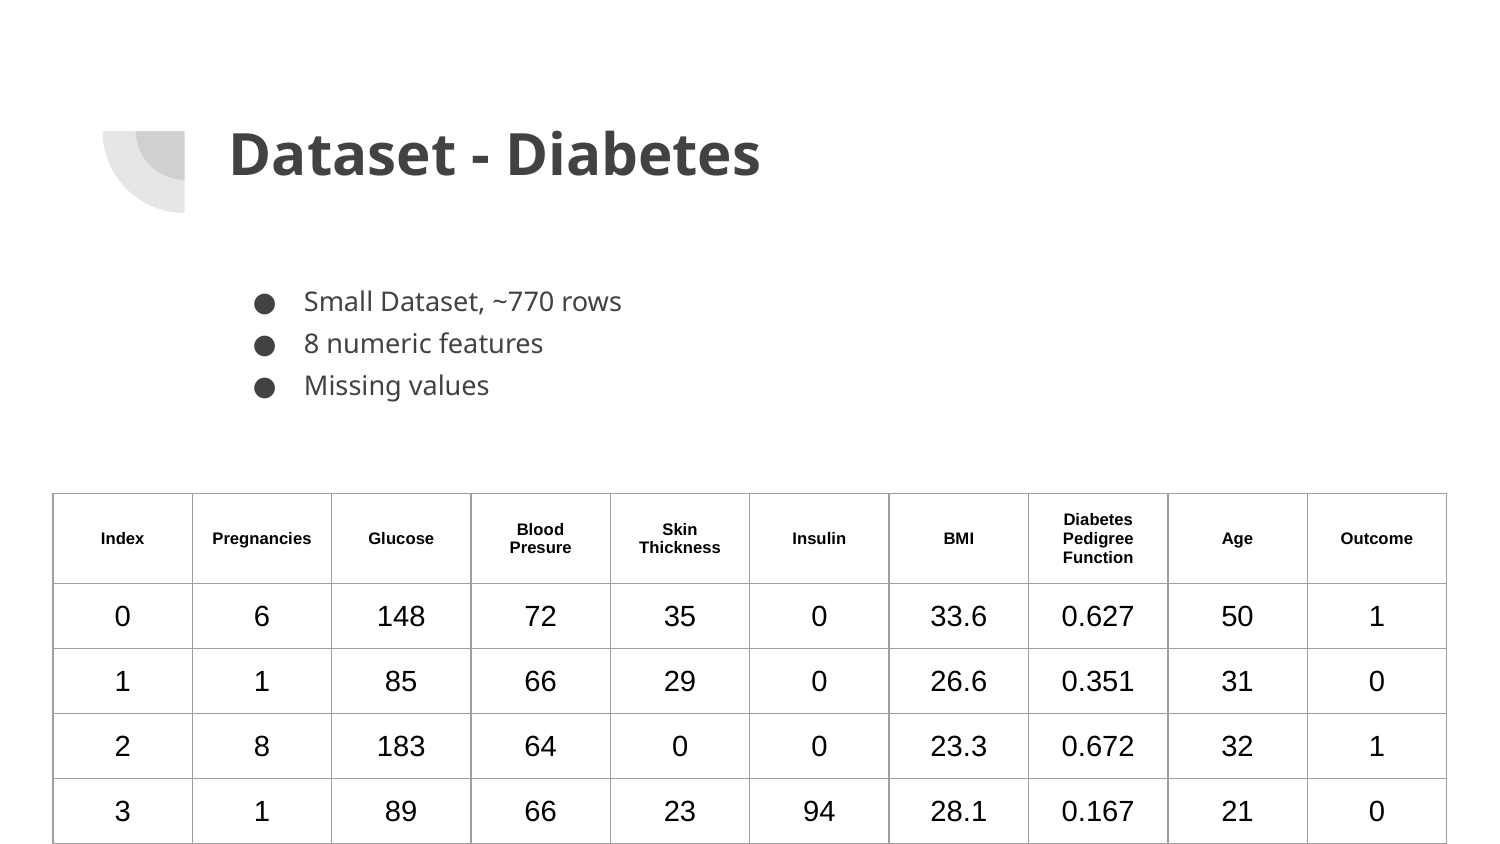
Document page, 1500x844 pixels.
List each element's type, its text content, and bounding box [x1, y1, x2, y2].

table_cell 2 [54, 714, 192, 778]
table_header Index [54, 494, 192, 583]
table_cell 29 [611, 649, 749, 713]
table_cell 21 [1169, 779, 1307, 843]
table_cell 6 [193, 584, 331, 648]
table_cell 1 [54, 649, 192, 713]
table_cell 1 [193, 649, 331, 713]
table_cell 33.6 [890, 584, 1028, 648]
table_cell 0.167 [1029, 779, 1167, 843]
table_cell 183 [332, 714, 470, 778]
table_cell 94 [750, 779, 888, 843]
table_cell 0.351 [1029, 649, 1167, 713]
table_cell 66 [472, 779, 610, 843]
table_cell 72 [472, 584, 610, 648]
table_cell 0 [750, 714, 888, 778]
table_cell 0 [611, 714, 749, 778]
table_cell 0 [1308, 779, 1446, 843]
table_cell 85 [332, 649, 470, 713]
table_cell 28.1 [890, 779, 1028, 843]
table_cell 0.627 [1029, 584, 1167, 648]
table_header Blood Presure [472, 494, 610, 583]
table_header Insulin [750, 494, 888, 583]
table_cell 1 [193, 779, 331, 843]
table_cell 0.672 [1029, 714, 1167, 778]
table_header Skin Thickness [611, 494, 749, 583]
table_cell 35 [611, 584, 749, 648]
table_cell 23.3 [890, 714, 1028, 778]
table_header Outcome [1308, 494, 1446, 583]
table_header Age [1169, 494, 1307, 583]
table_cell 32 [1169, 714, 1307, 778]
table_cell 3 [54, 779, 192, 843]
title Dataset - Diabetes [213, 98, 1368, 262]
table_cell 0 [750, 649, 888, 713]
table_cell 0 [54, 584, 192, 648]
table_cell 8 [193, 714, 331, 778]
list Small Dataset, ~770 rows 8 numeric features Missing values [213, 262, 1368, 493]
table_cell 148 [332, 584, 470, 648]
table_cell 26.6 [890, 649, 1028, 713]
table_cell 1 [1308, 714, 1446, 778]
table_cell 23 [611, 779, 749, 843]
table_cell 66 [472, 649, 610, 713]
table_cell 0 [1308, 649, 1446, 713]
table_cell 0 [750, 584, 888, 648]
table_header BMI [890, 494, 1028, 583]
table_header Pregnancies [193, 494, 331, 583]
table_cell 1 [1308, 584, 1446, 648]
table_cell 50 [1169, 584, 1307, 648]
table_cell 31 [1169, 649, 1307, 713]
table_cell 64 [472, 714, 610, 778]
table_cell 89 [332, 779, 470, 843]
table_header Glucose [332, 494, 470, 583]
table_header Diabetes Pedigree Function [1029, 494, 1167, 583]
